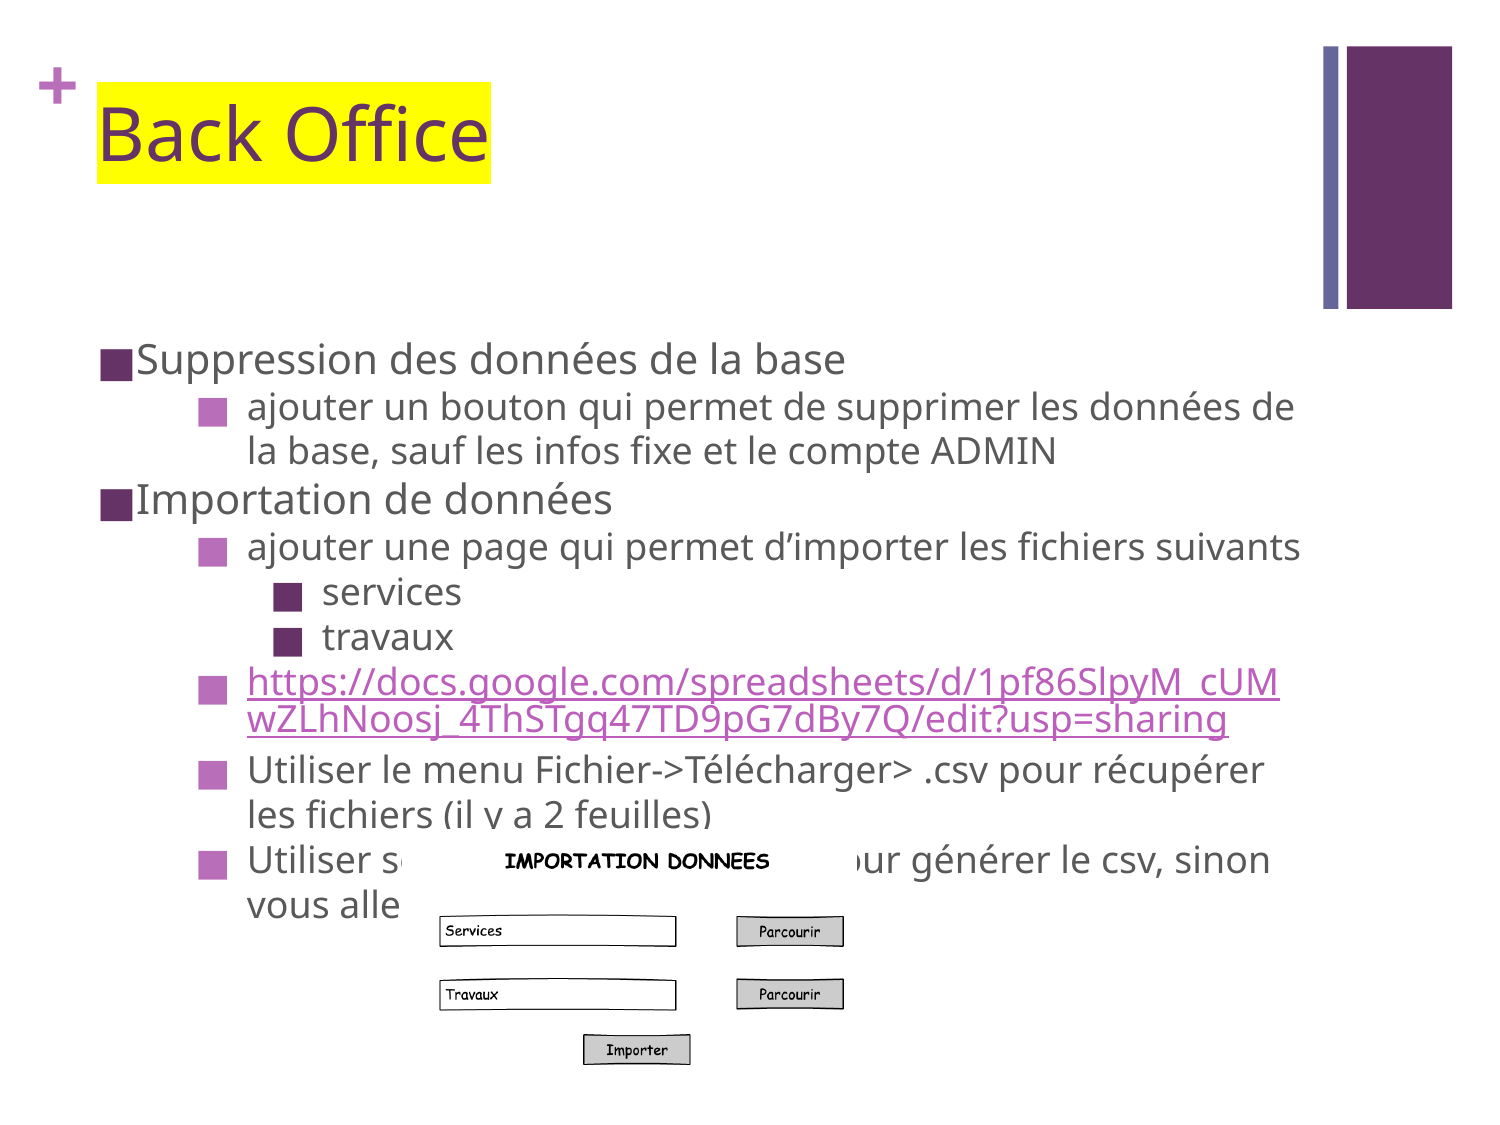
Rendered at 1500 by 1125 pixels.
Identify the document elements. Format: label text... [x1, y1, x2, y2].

picture [402, 829, 857, 1077]
title Back Office [81, 79, 1322, 263]
list Suppression des données de la base ajouter un bouton qui permet de supprimer les données de la base, sauf les infos fixe et le compte ADMIN Importation de données ajouter une page qui permet d’importer les fichiers suivants services travaux https://docs.google.com/spreadsheets/d/1pf86SlpyM_cUMwZLhNoosj_4ThSTgq47TD9pG7dBy7Q/edit?usp=sharing Utiliser le menu Fichier->Télécharger> .csv pour récupérer les fichiers (il y a 2 feuilles) Utiliser seulement google sheet pour générer le csv, sinon vous allez avoir des problèmes [81, 324, 1322, 1005]
